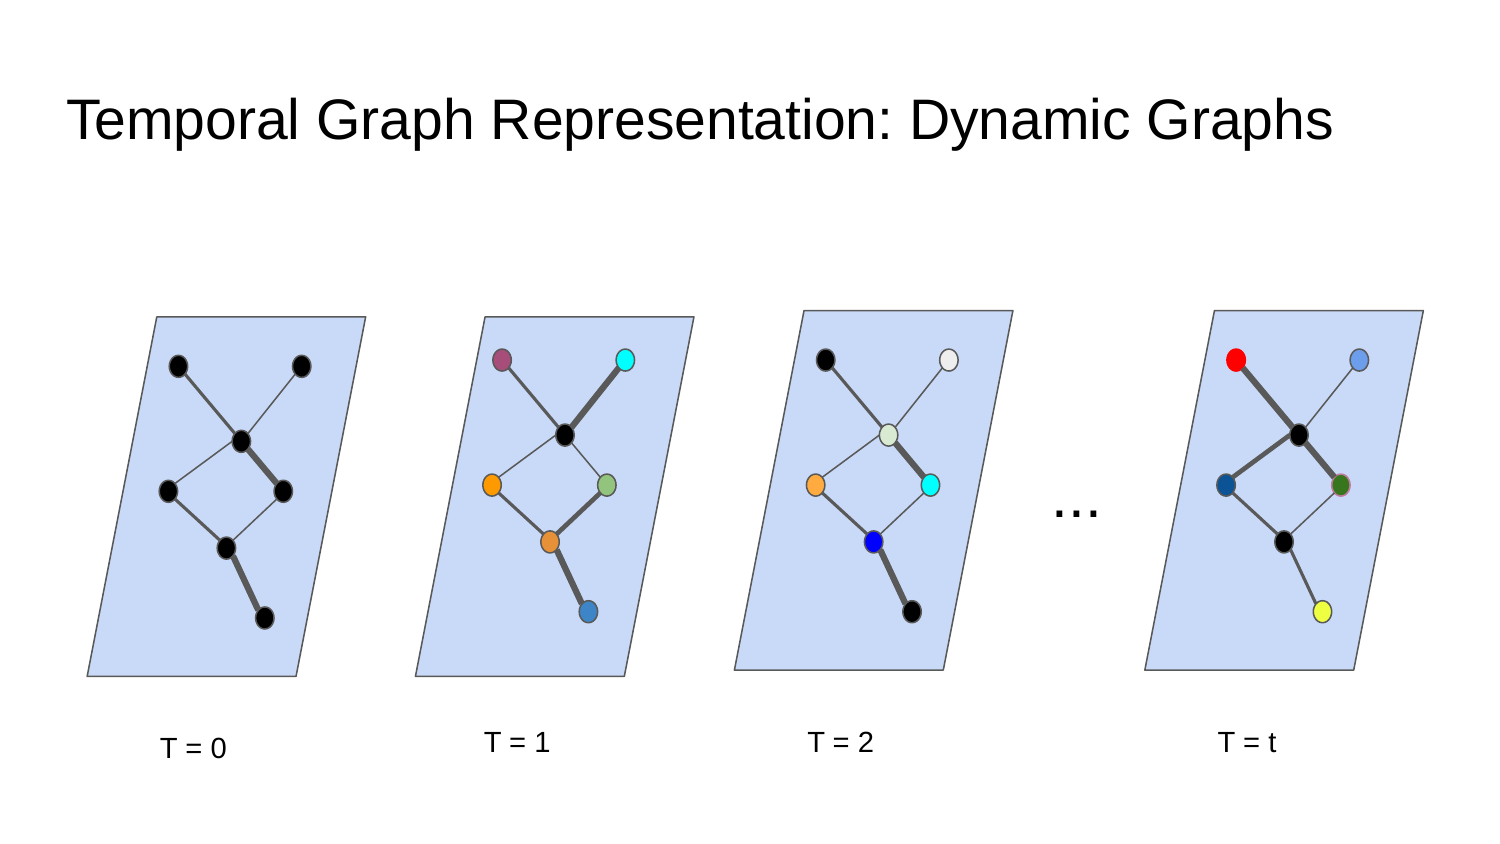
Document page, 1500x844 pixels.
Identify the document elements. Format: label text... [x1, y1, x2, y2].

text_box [86, 316, 366, 780]
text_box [734, 310, 1014, 774]
title Temporal Graph Representation: Dynamic Graphs [51, 72, 1449, 167]
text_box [415, 316, 695, 774]
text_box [1144, 310, 1424, 774]
text_box ... [1036, 442, 1139, 545]
